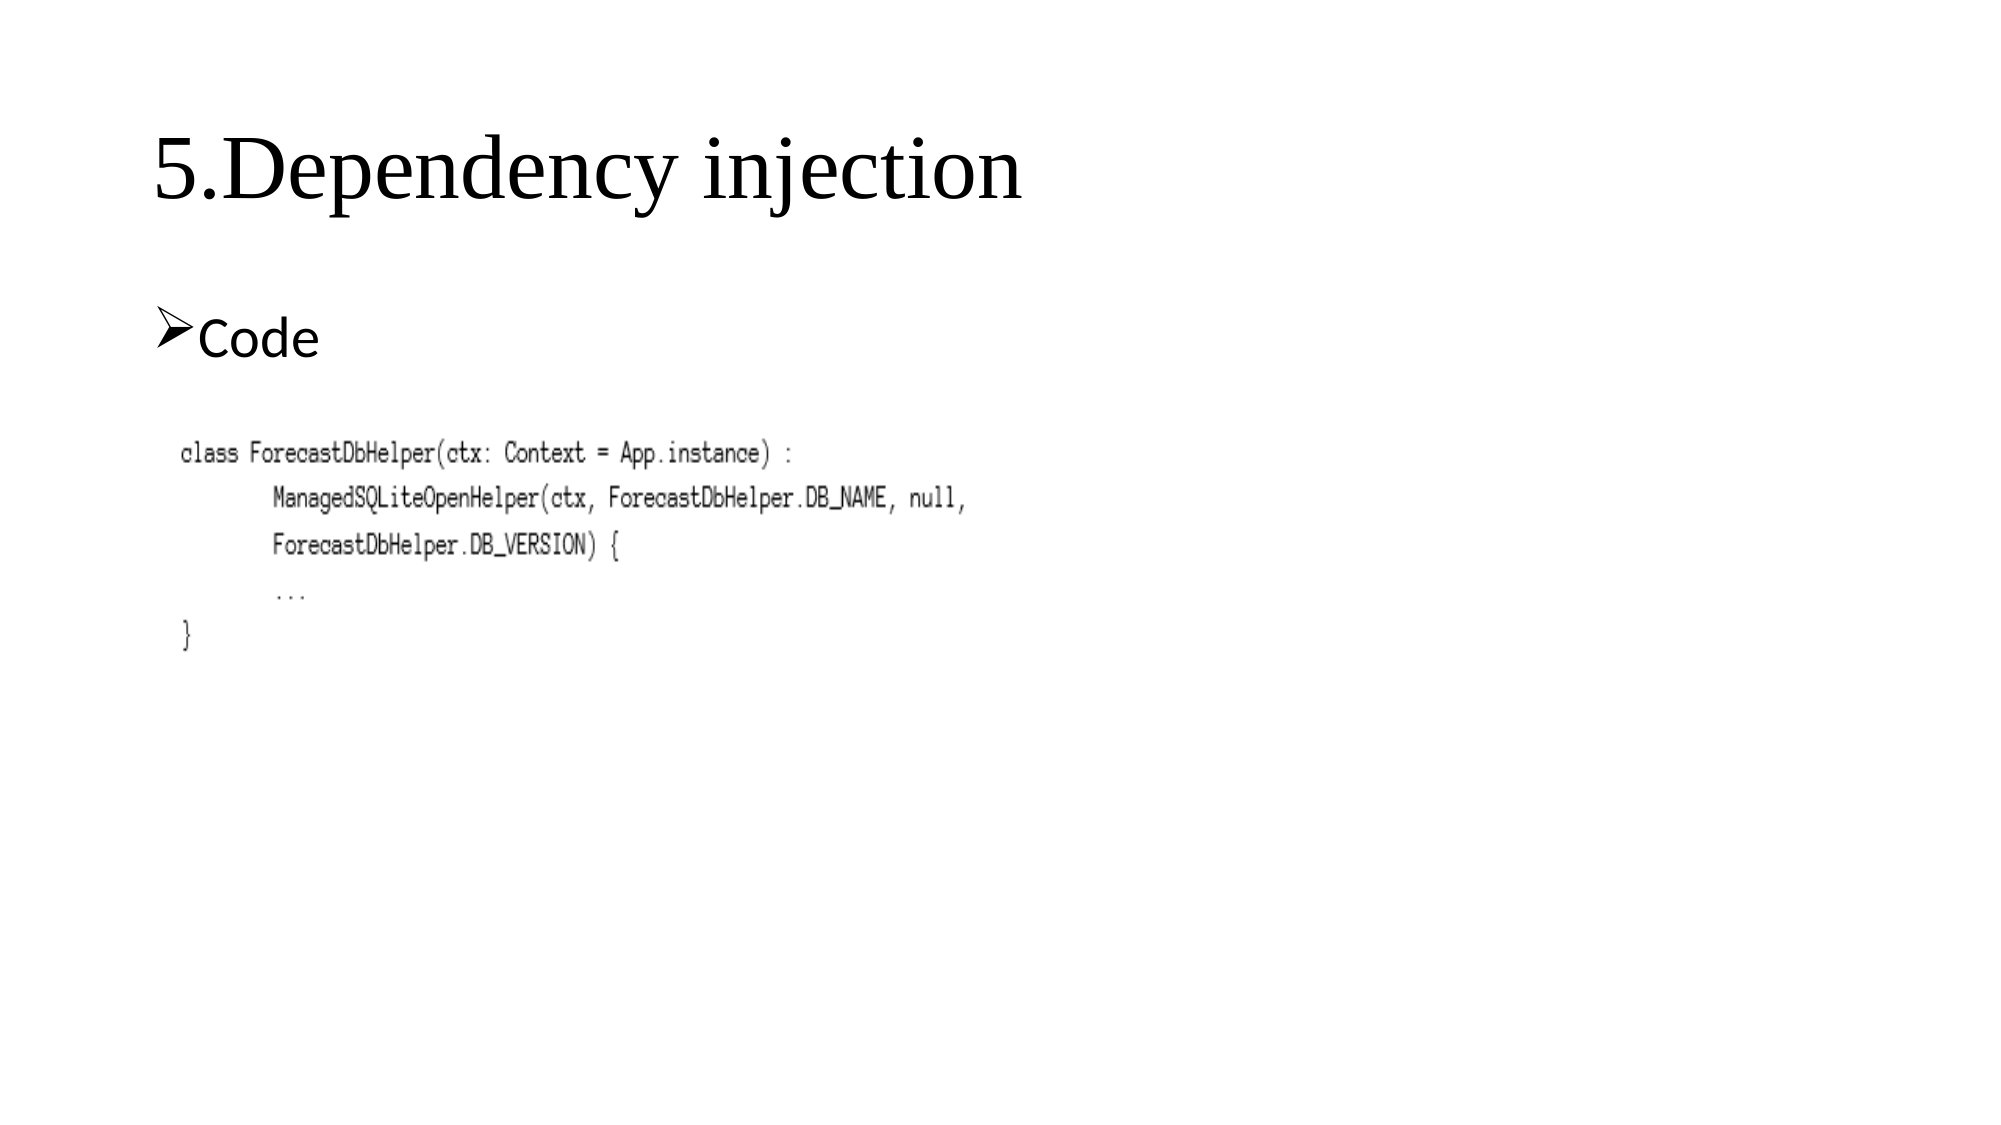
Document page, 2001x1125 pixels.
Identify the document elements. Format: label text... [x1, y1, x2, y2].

title 5.Dependency injection [137, 59, 1863, 278]
list Code [137, 299, 1863, 1014]
picture [171, 397, 1000, 675]
